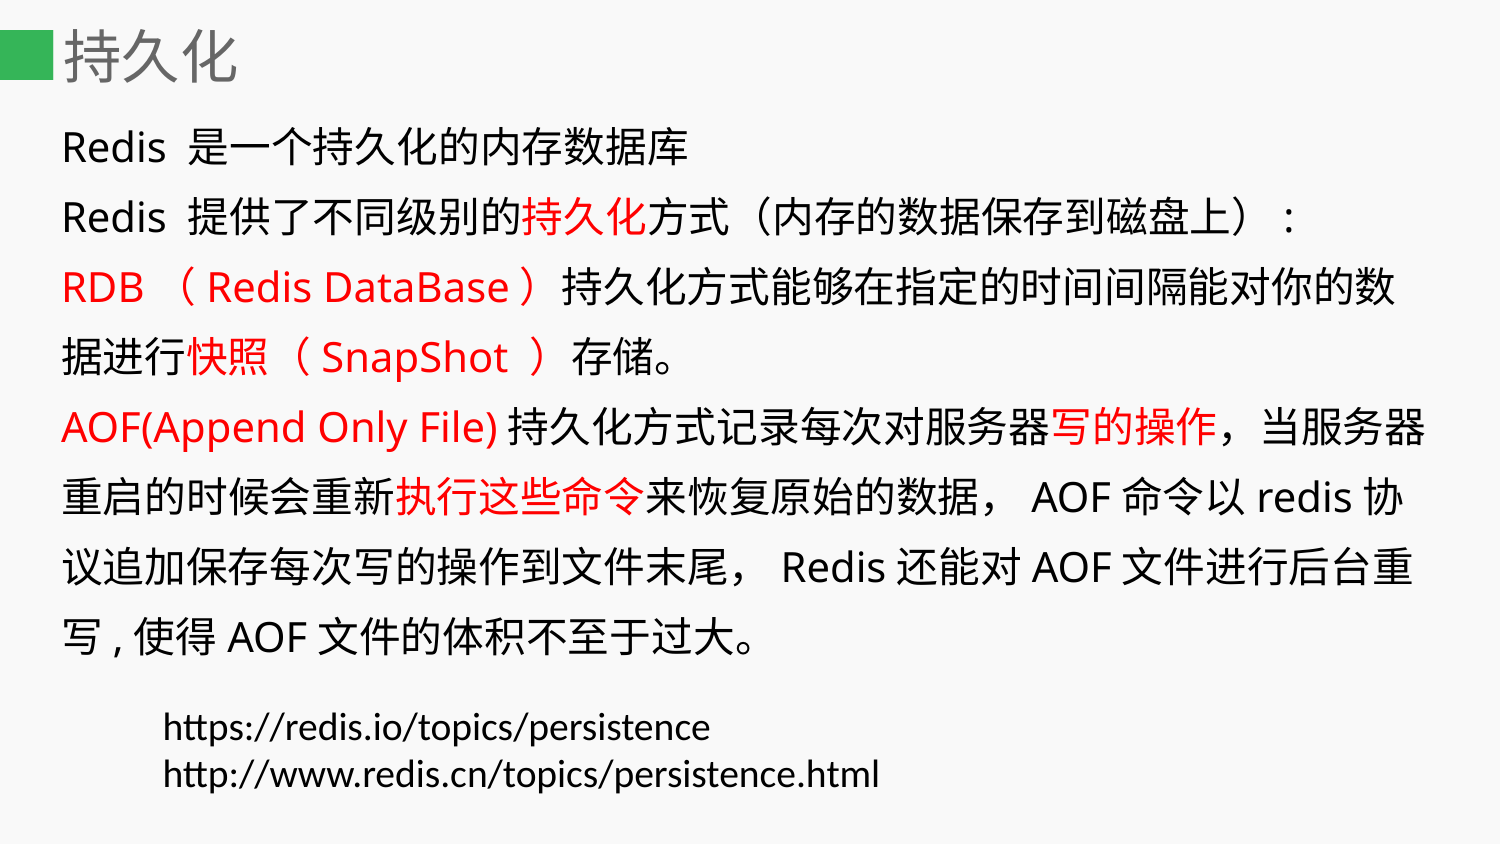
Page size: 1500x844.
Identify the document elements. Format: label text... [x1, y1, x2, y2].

text_box https://redis.io/topics/persistence http://www.redis.cn/topics/persistence.html [147, 693, 1090, 804]
picture [0, 30, 54, 80]
subtitle Redis 是一个持久化的内存数据库 Redis 提供了不同级别的持久化方式（内存的数据保存到磁盘上）: RDB（Redis DataBase）持久化方式能够在指定的时间间隔能对你的数据进行快照（SnapShot ）存储。 AOF(Append Only File)持久化方式记录每次对服务器写的操作，当服务器重启的时候会重新执行这些命令来恢复原始的数据，AOF命令以redis协议追加保存每次写的操作到文件末尾，Redis还能对AOF文件进行后台重写,使得AOF文件的体积不至于过大。 [60, 100, 1428, 724]
title 持久化 [63, 25, 1480, 85]
